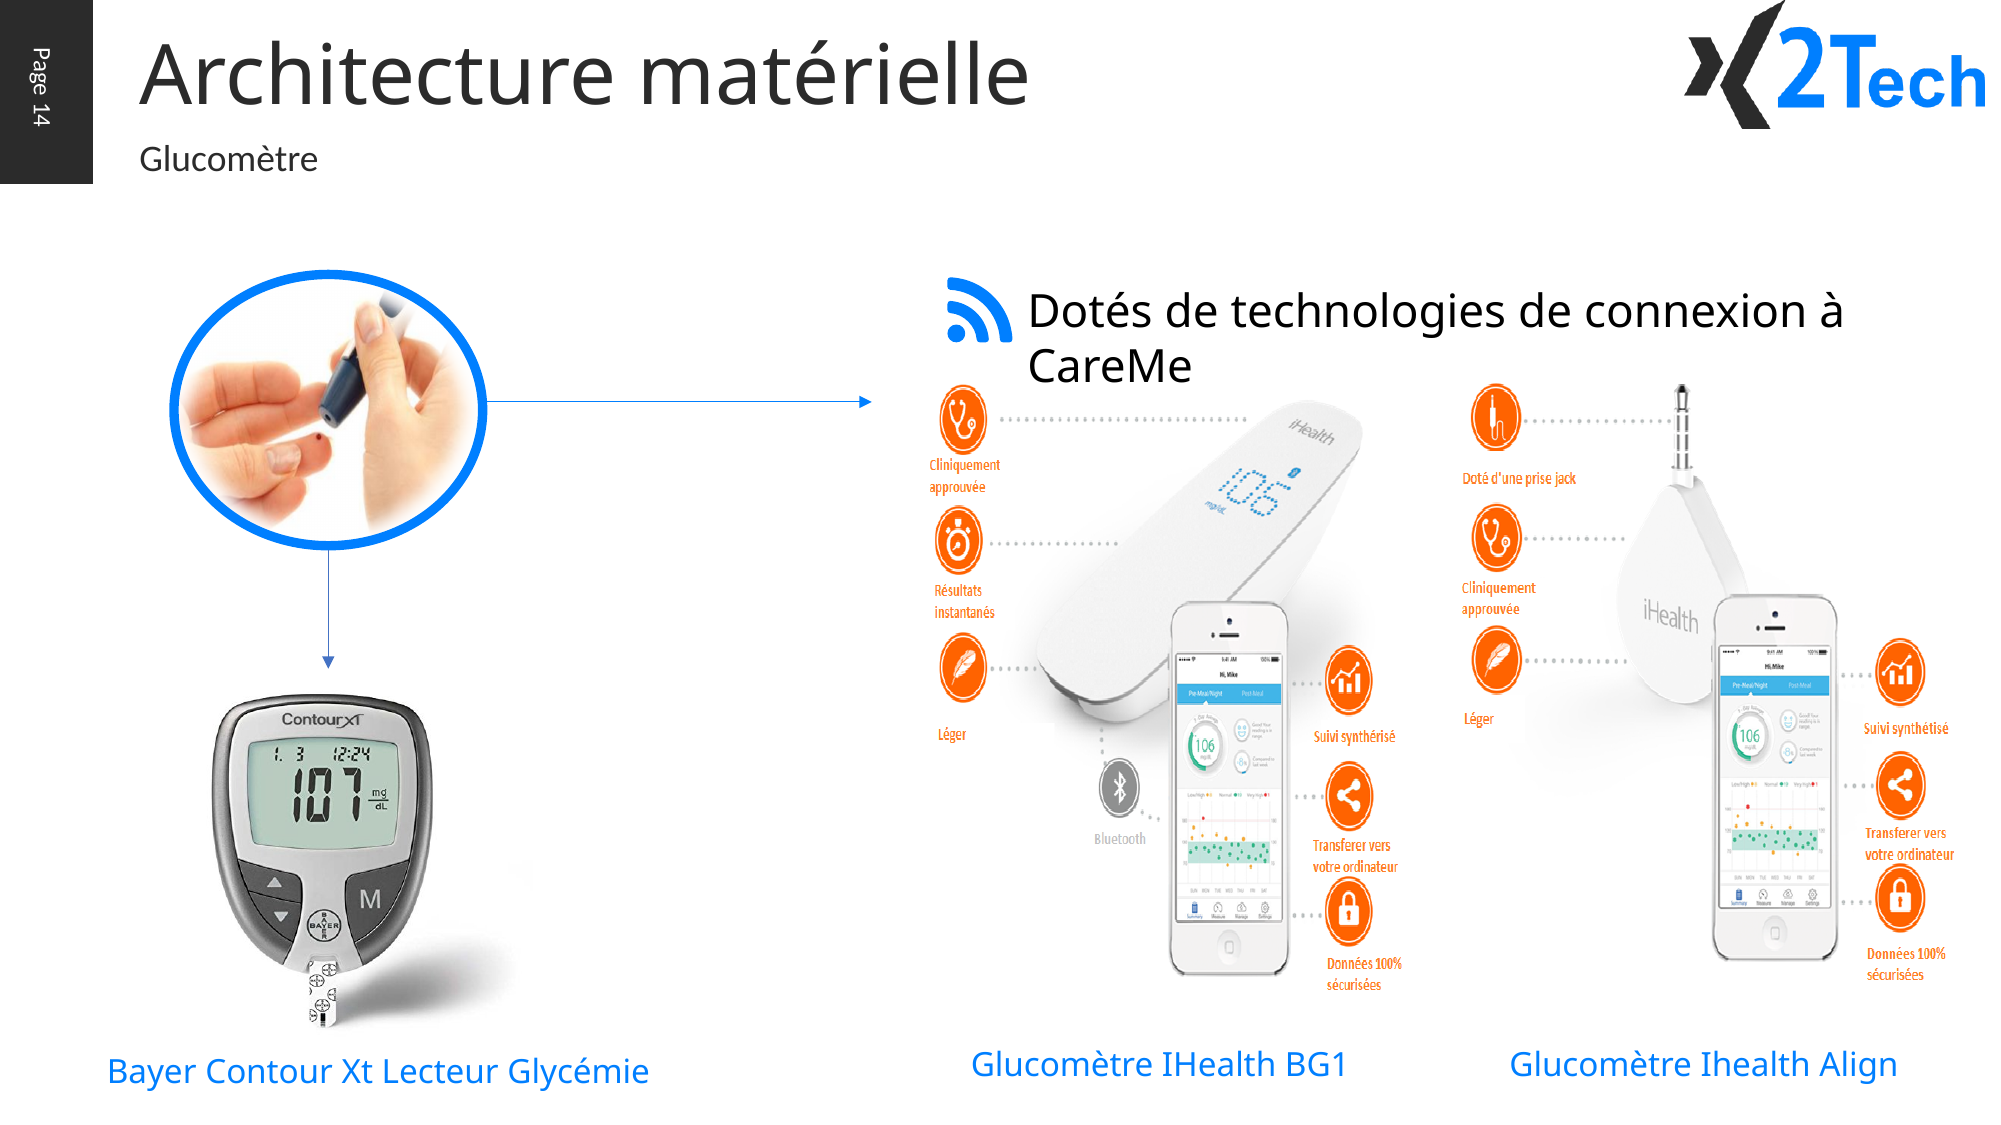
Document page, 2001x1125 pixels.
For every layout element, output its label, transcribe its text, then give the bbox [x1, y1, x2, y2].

picture [1450, 372, 1959, 997]
picture [916, 372, 1405, 997]
picture [1684, 0, 1985, 129]
text_box Glucomètre [124, 126, 948, 187]
text_box Dotés de technologies de connexion à CareMe [1012, 274, 1959, 400]
text_box Bayer Contour Xt Lecteur Glycémie [92, 1043, 689, 1098]
slide_number Page 14 [0, 0, 93, 184]
text_box Glucomètre Ihealth Align [1494, 1035, 1914, 1091]
text_box [946, 276, 1012, 344]
text_box Glucomètre IHealth BG1 [956, 1035, 1366, 1091]
picture [169, 268, 483, 555]
picture [199, 684, 533, 1044]
text_box Architecture matérielle [124, 13, 1188, 129]
